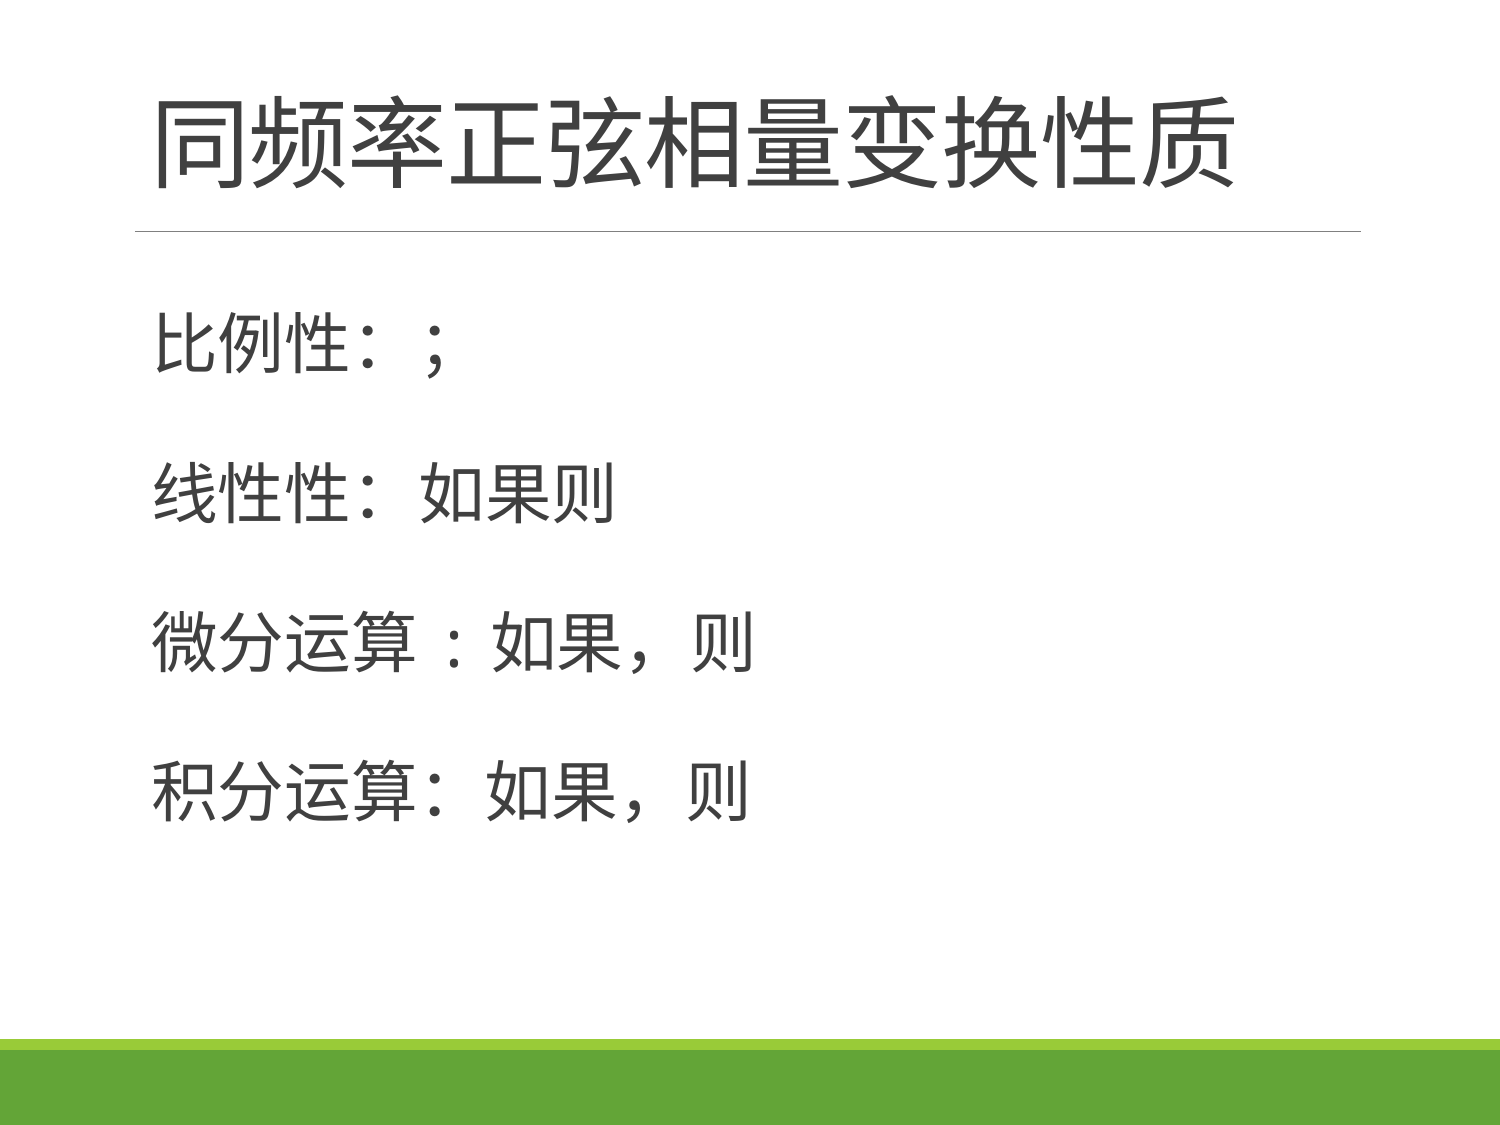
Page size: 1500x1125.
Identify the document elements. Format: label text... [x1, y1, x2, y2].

title 同频率正弦相量变换性质 [135, 47, 1373, 209]
